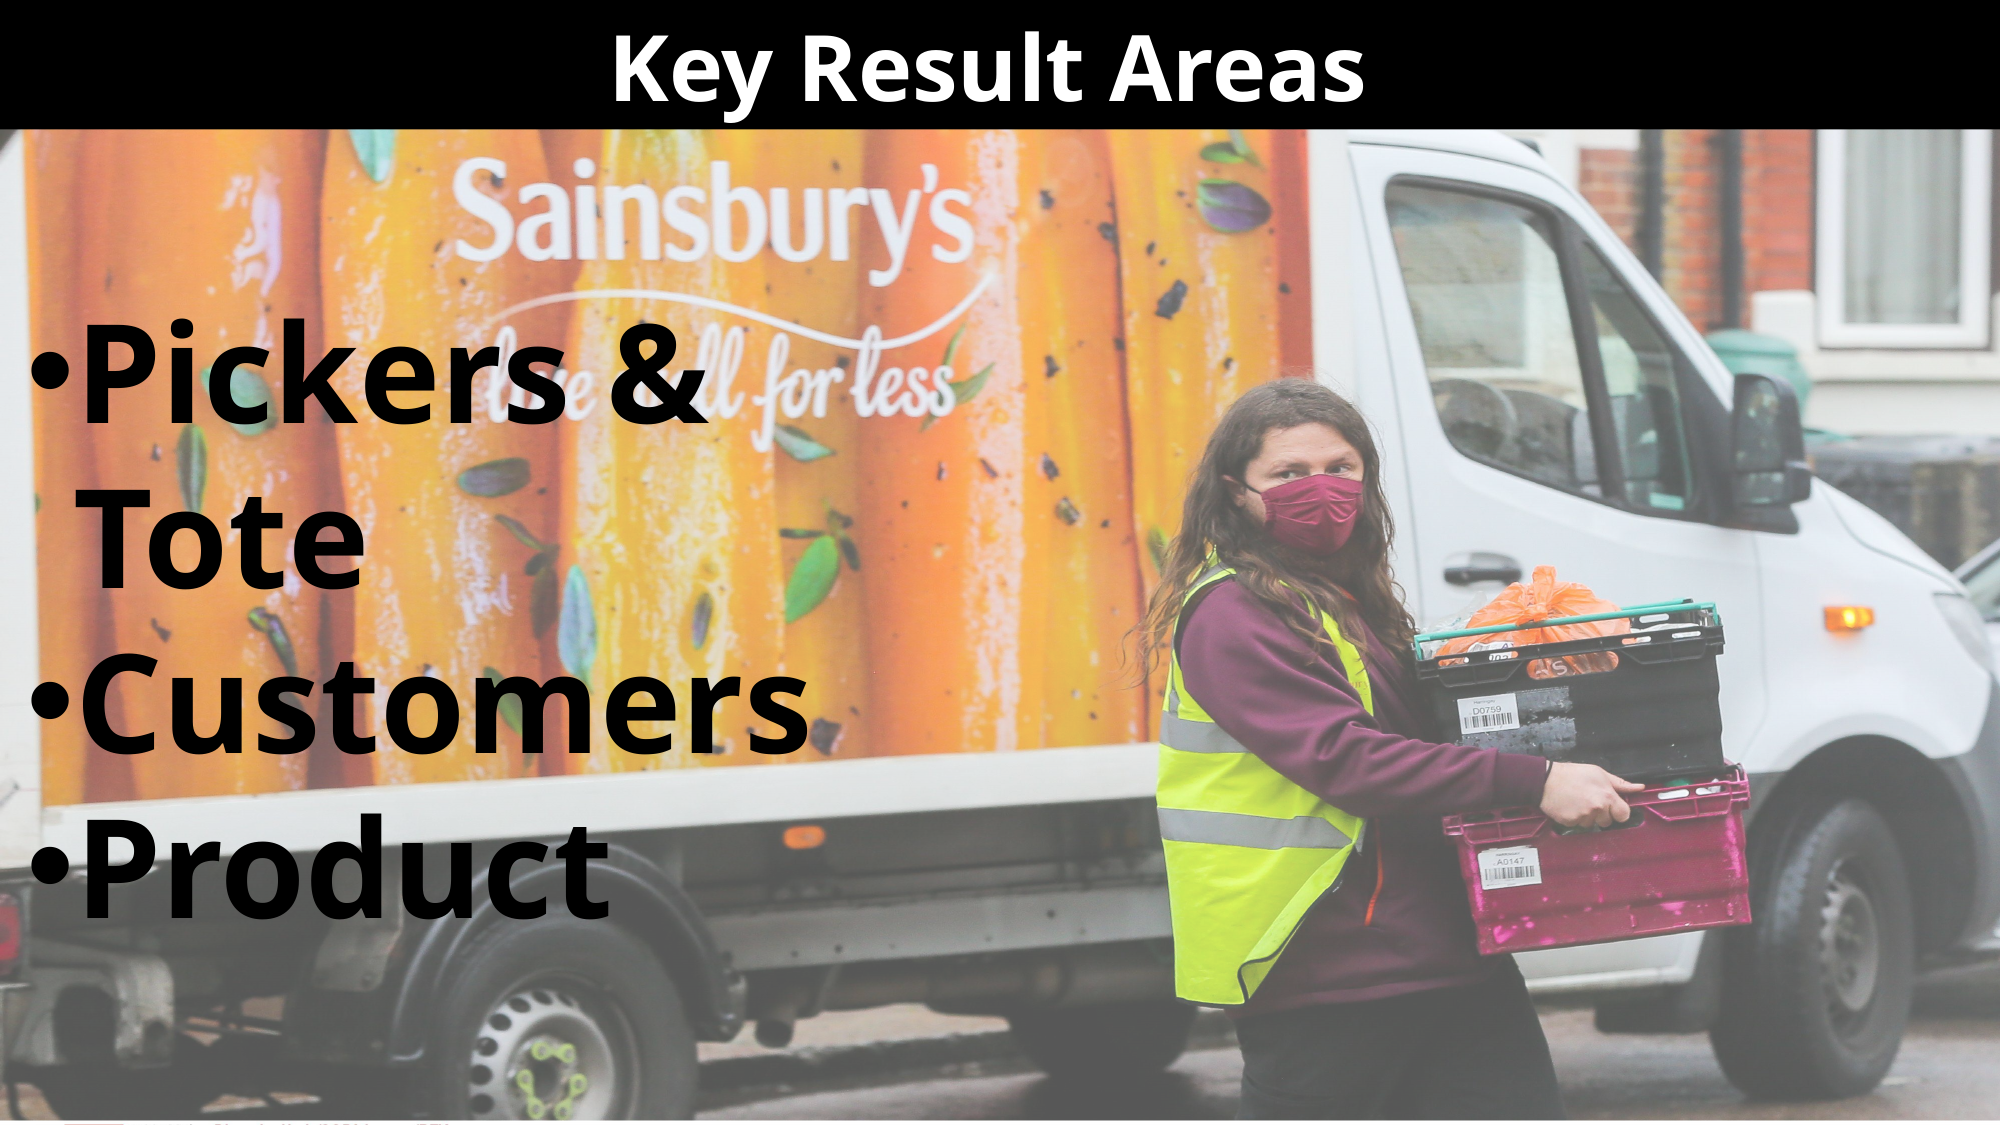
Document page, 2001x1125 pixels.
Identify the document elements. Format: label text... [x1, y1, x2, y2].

text_box Key Result Areas [0, 0, 2000, 130]
text_box Pickers & Tote Customers Product [11, 370, 1001, 997]
